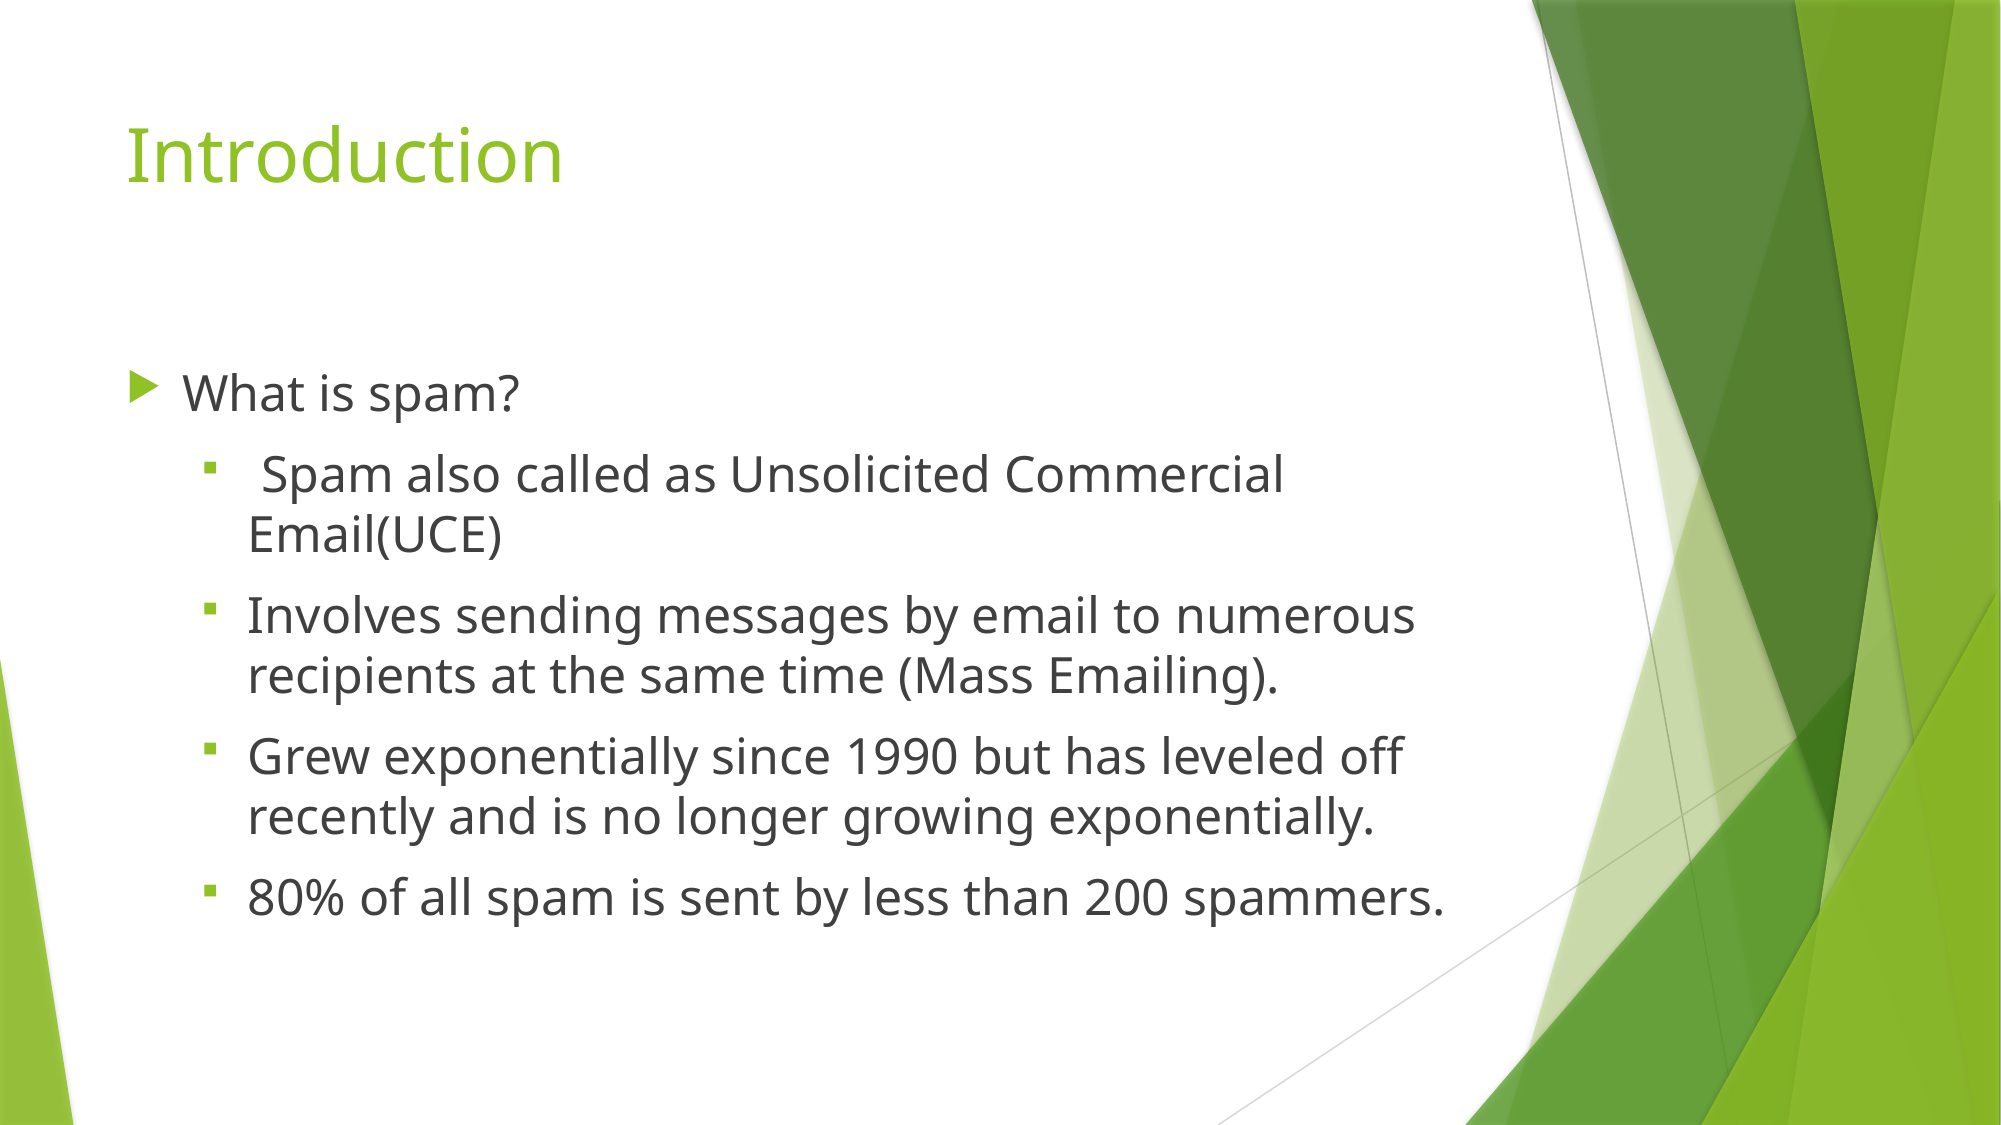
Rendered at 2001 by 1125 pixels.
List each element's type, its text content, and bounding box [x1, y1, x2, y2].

title Introduction [111, 99, 1522, 317]
list What is spam? Spam also called as Unsolicited Commercial Email(UCE) Involves sending messages by email to numerous recipients at the same time (Mass Emailing). Grew exponentially since 1990 but has leveled off recently and is no longer growing exponentially. 80% of all spam is sent by less than 200 spammers. [111, 354, 1522, 992]
